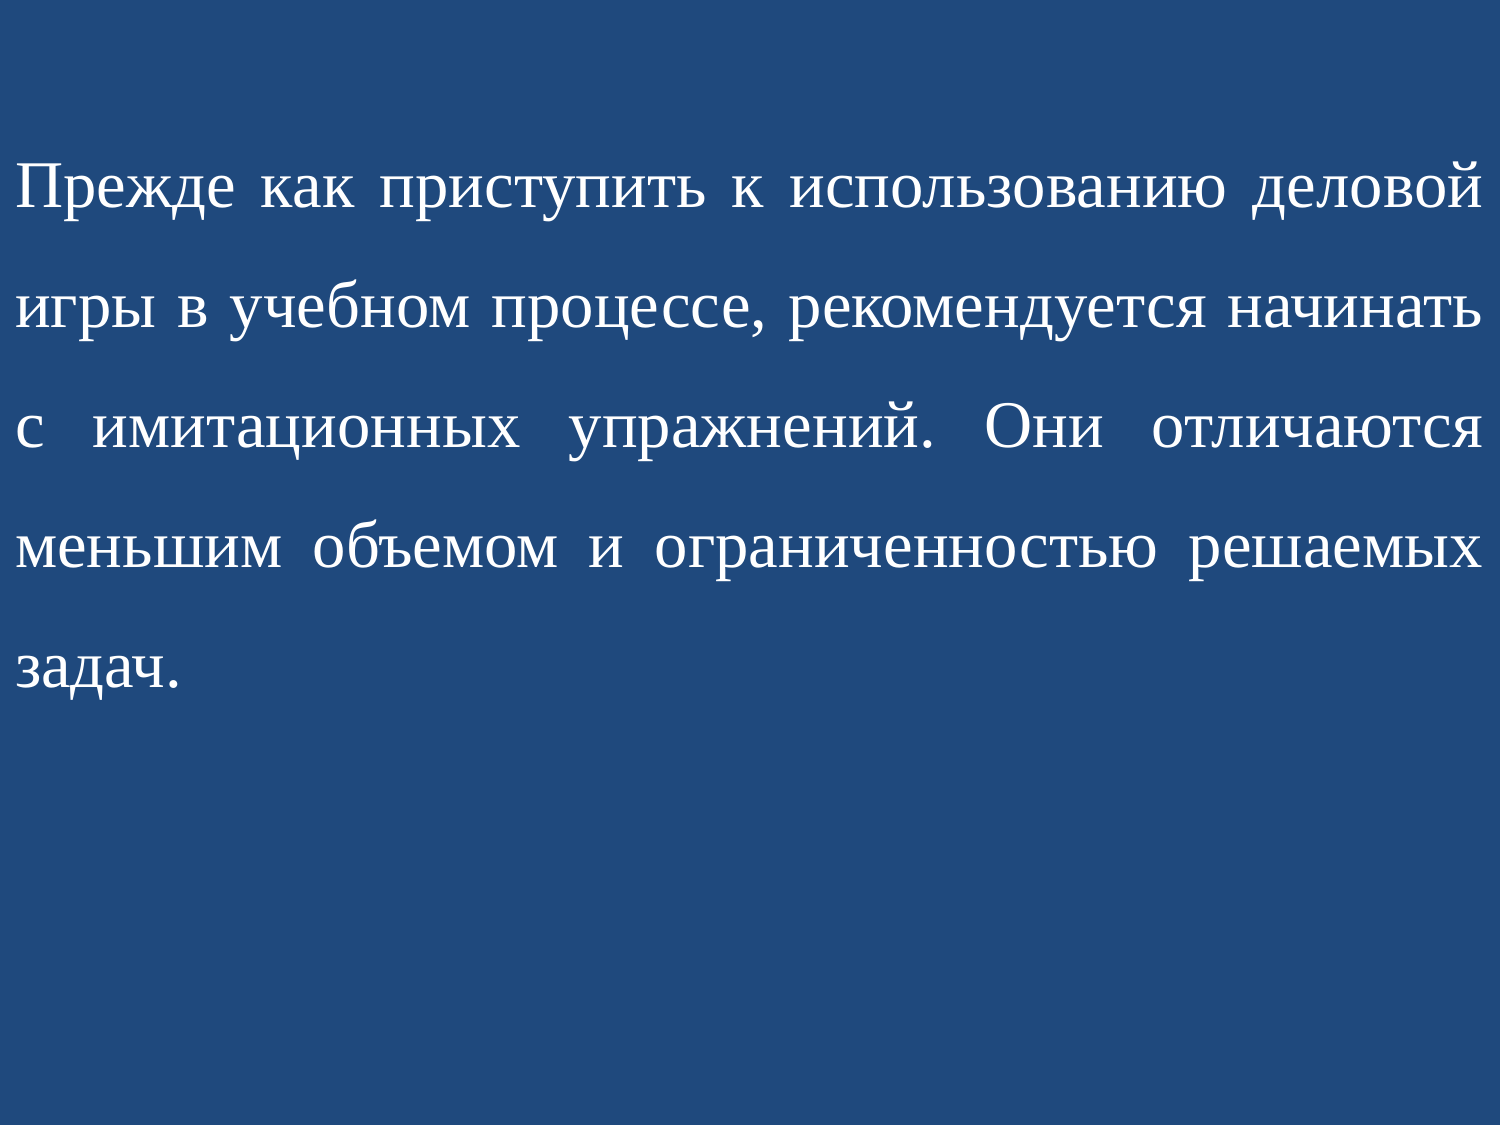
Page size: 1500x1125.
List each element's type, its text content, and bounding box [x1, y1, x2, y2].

list Прежде как приступить к использованию деловой игры в учебном процессе, рекомендуется начинать с имитационных упражнений. Они отличаются меньшим объемом и ограниченностью решаемых задач. [0, 0, 1500, 1125]
